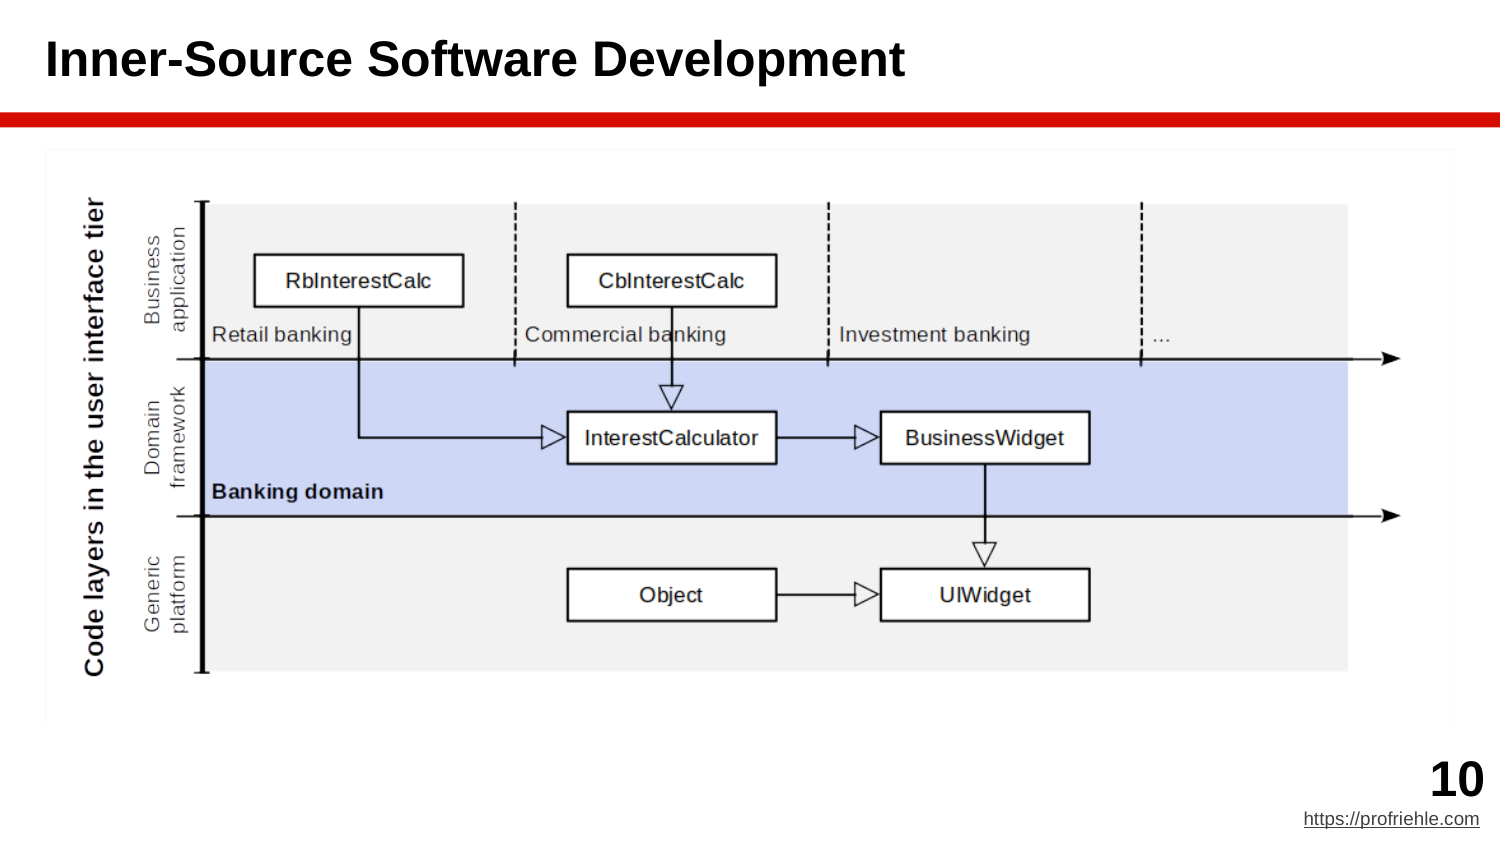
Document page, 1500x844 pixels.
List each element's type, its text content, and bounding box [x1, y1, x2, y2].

picture [44, 149, 1456, 725]
title Inner-Source Software Development [0, 0, 1500, 113]
slide_number ‹#› https://profriehle.com [1200, 724, 1500, 844]
